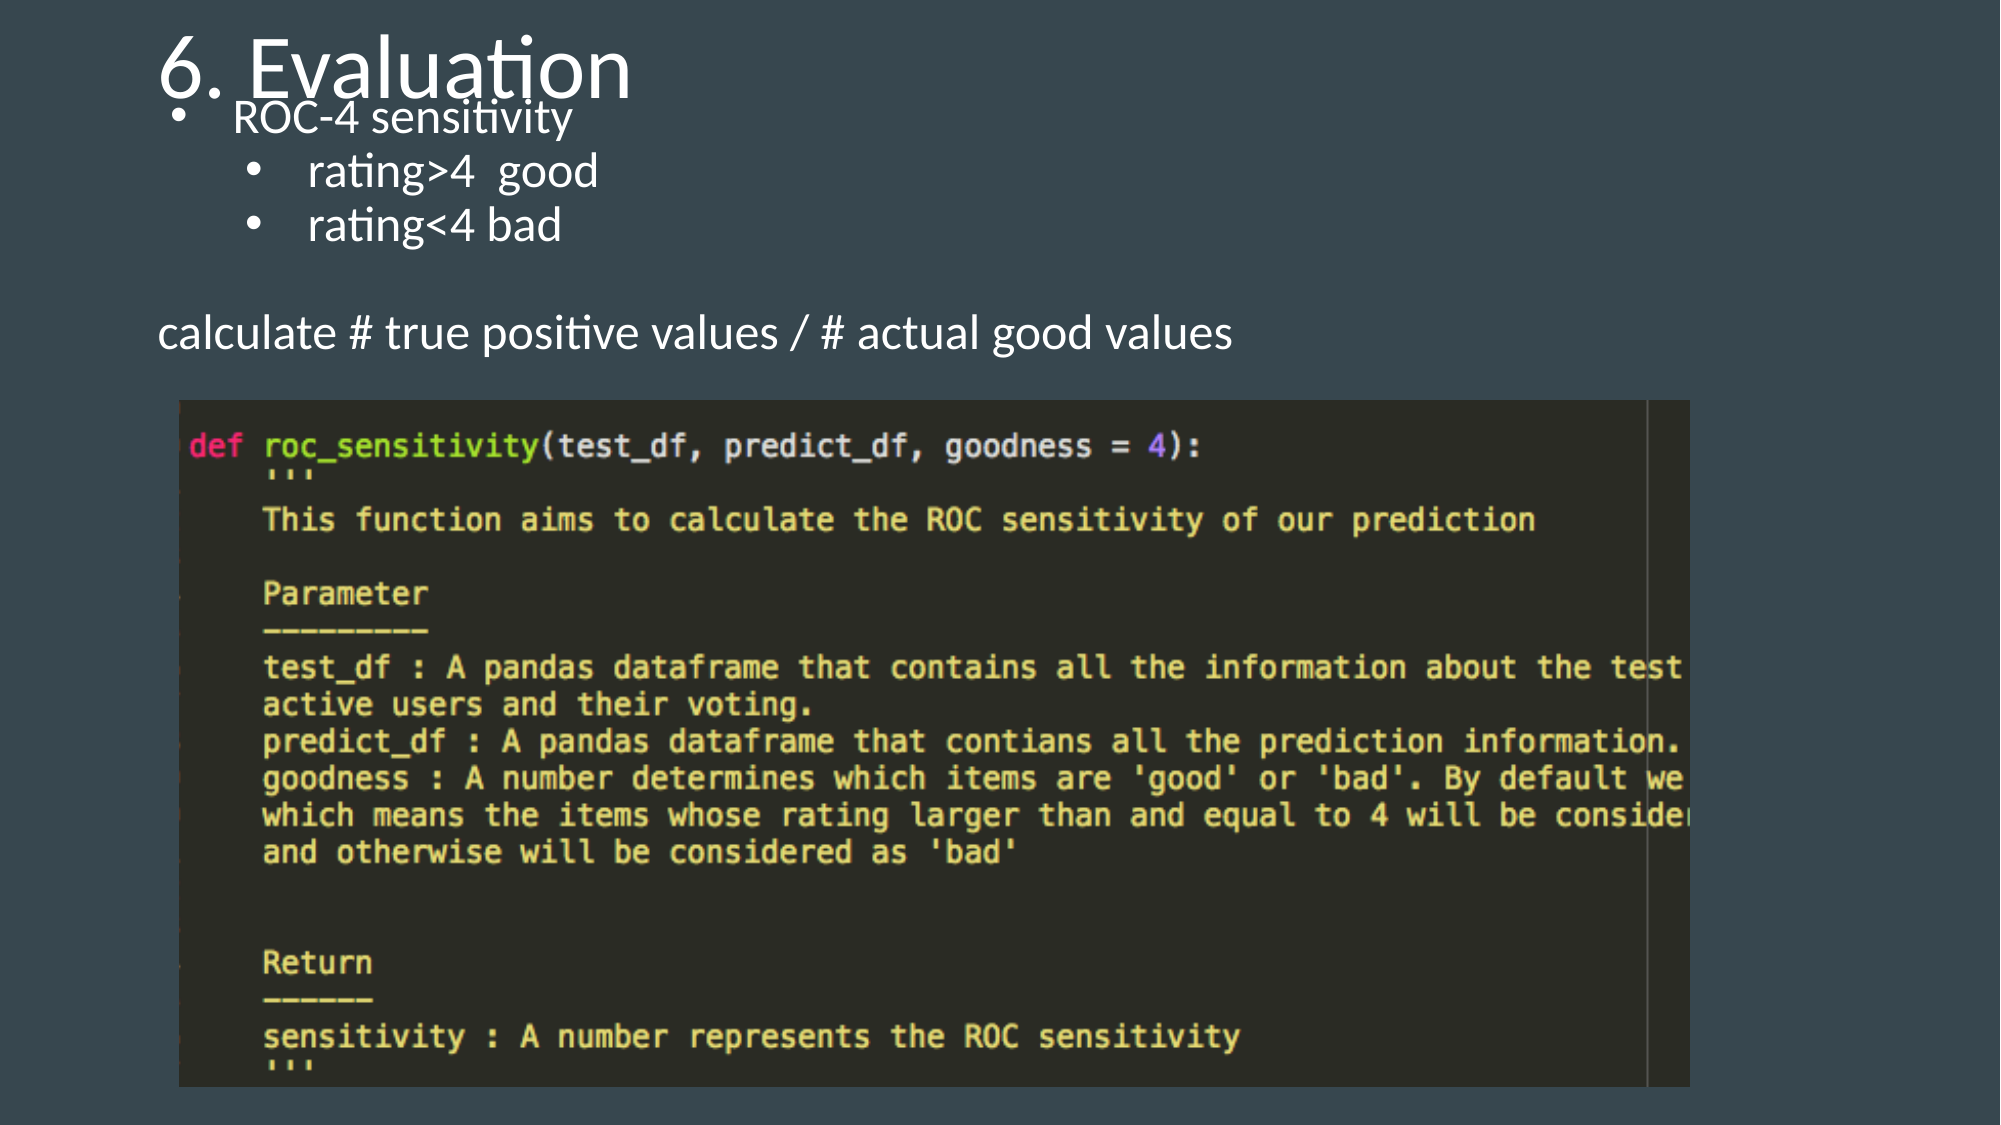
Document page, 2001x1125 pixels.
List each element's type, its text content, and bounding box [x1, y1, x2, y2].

picture [178, 400, 1690, 1087]
list ROC-4 sensitivity rating>4 good rating<4 bad calculate # true positive values / # actual good values [137, 70, 1863, 1014]
title 6. Evaluation [137, 0, 1863, 70]
